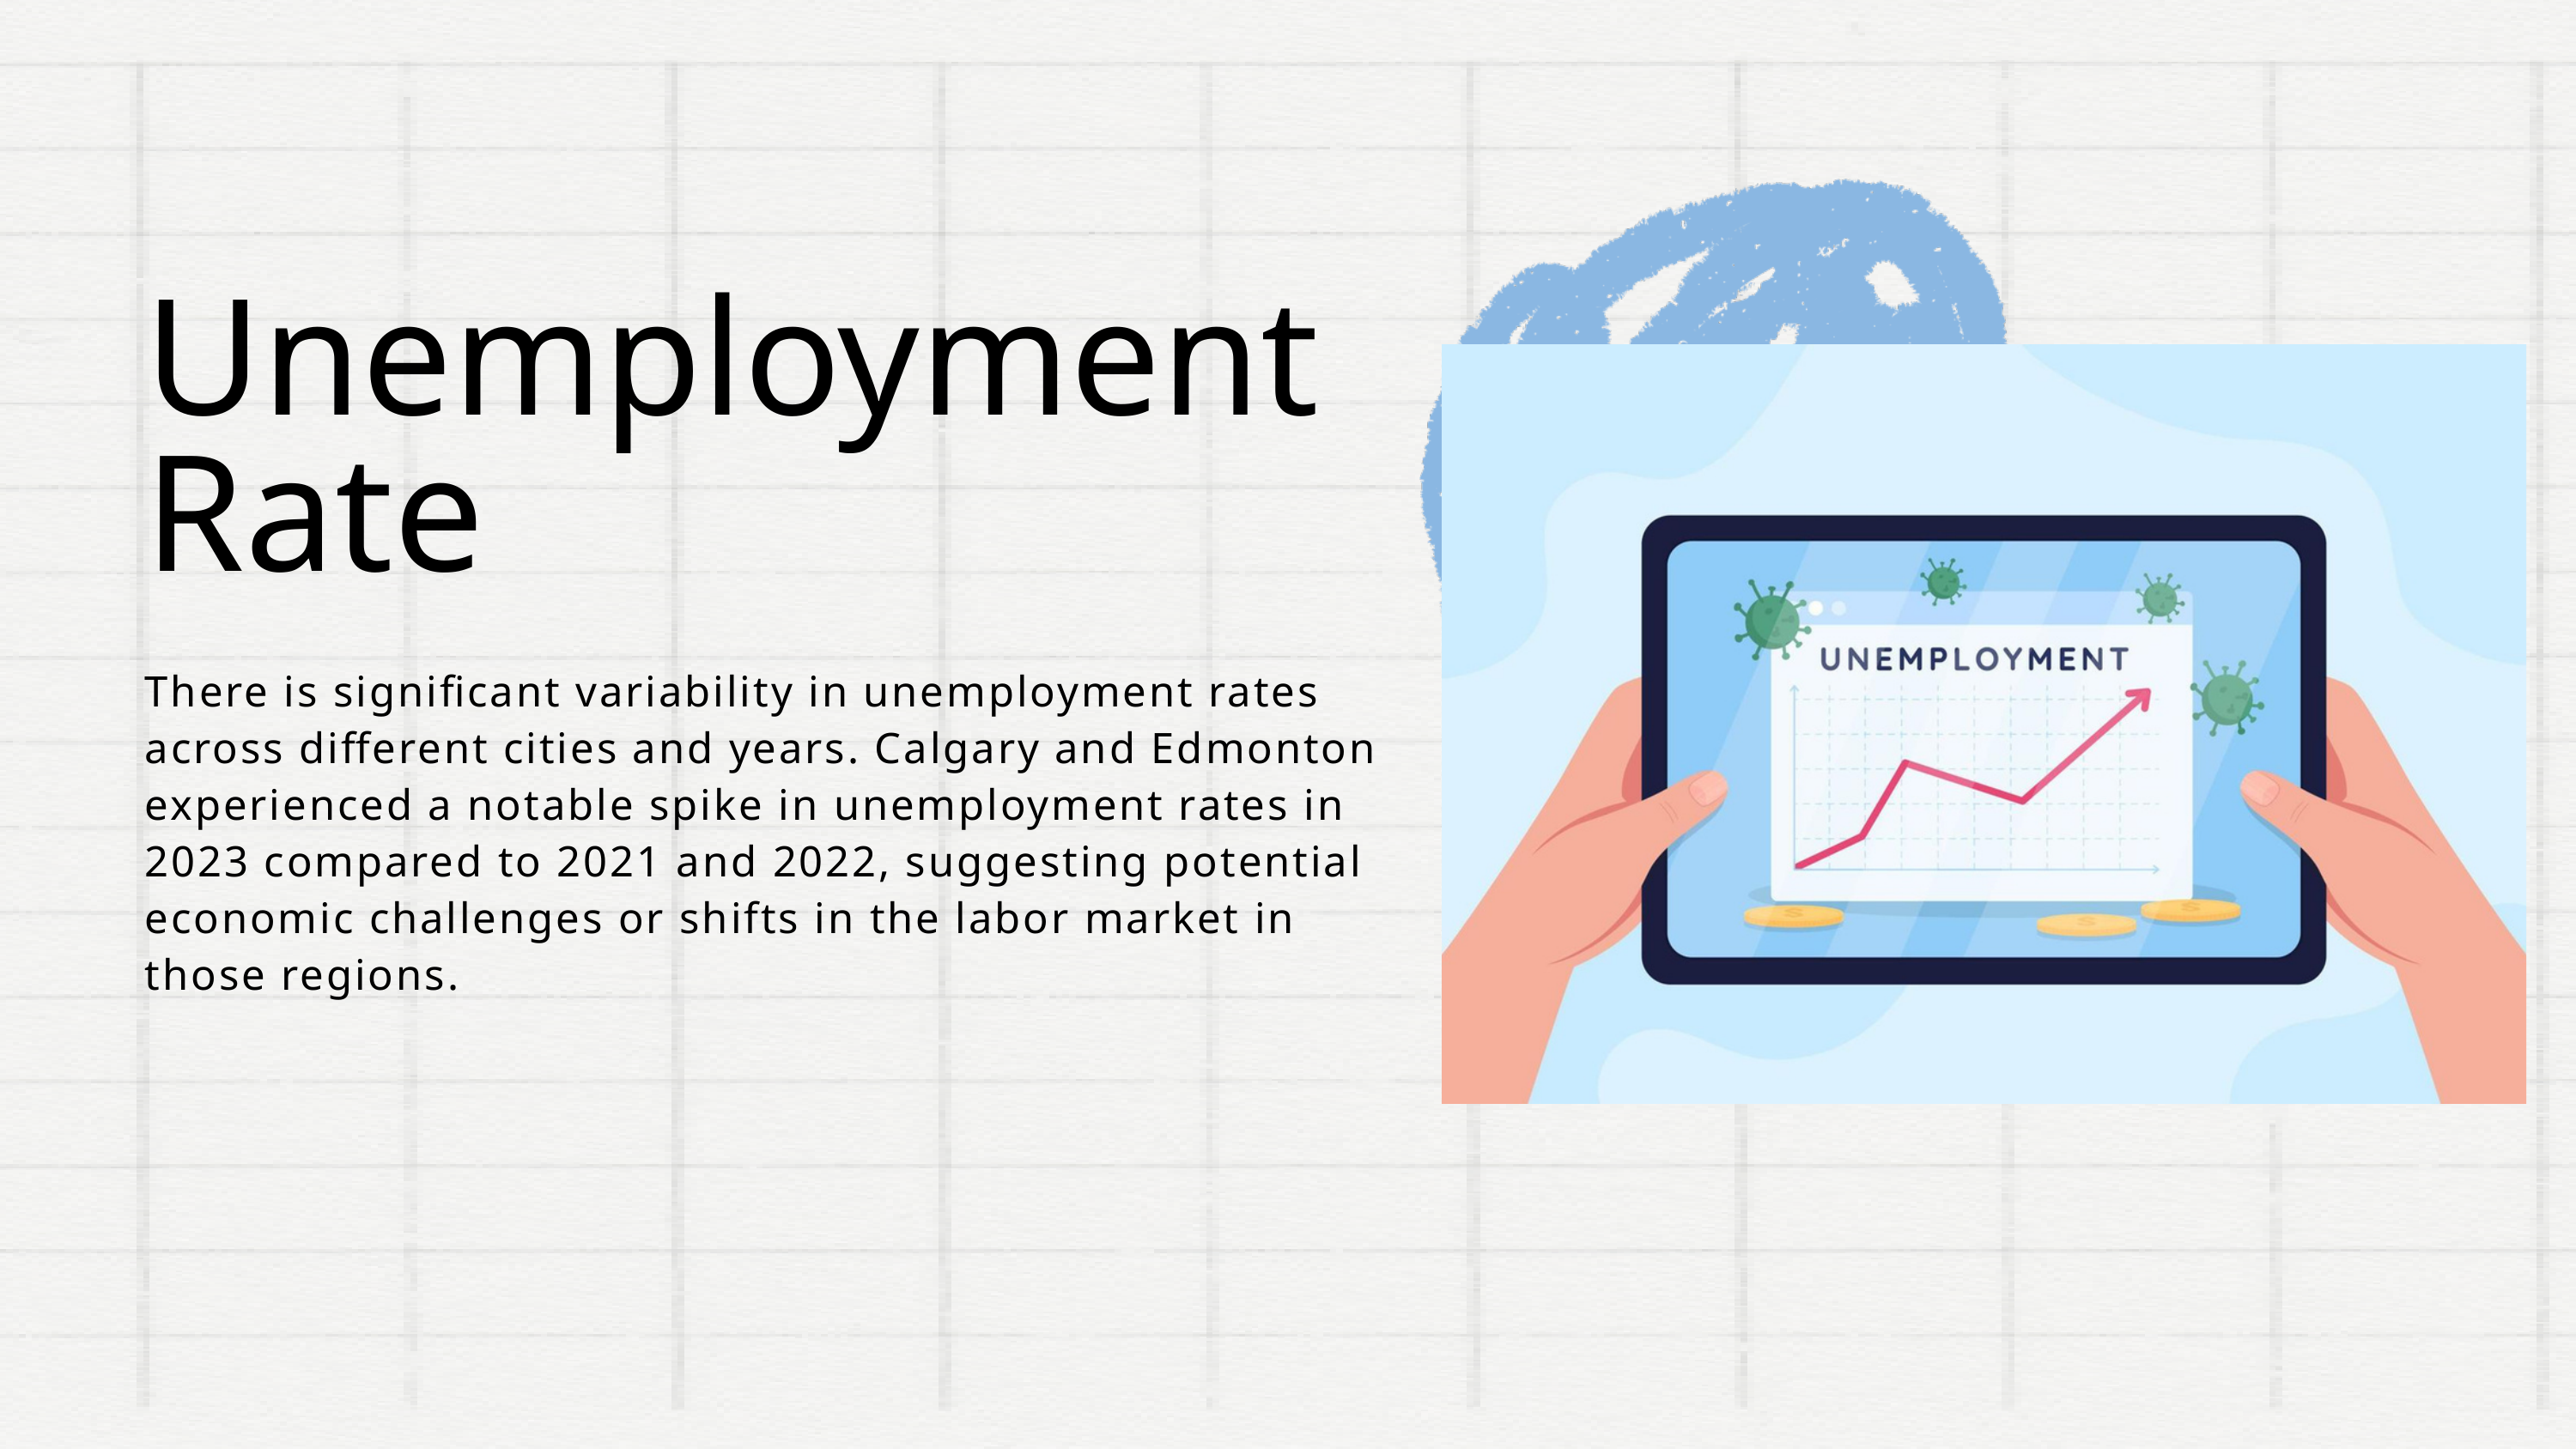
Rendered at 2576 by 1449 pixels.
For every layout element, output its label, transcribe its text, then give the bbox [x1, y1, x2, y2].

text_box [0, 0, 2576, 1449]
text_box [1419, 178, 2013, 777]
text_box There is significant variability in unemployment rates across different cities and years. Calgary and Edmonton experienced a notable spike in unemployment rates in 2023 compared to 2021 and 2022, suggesting potential economic challenges or shifts in the labor market in those regions. [144, 658, 1420, 999]
text_box Unemployment Rate [144, 291, 1388, 604]
text_box [1442, 344, 2527, 1104]
